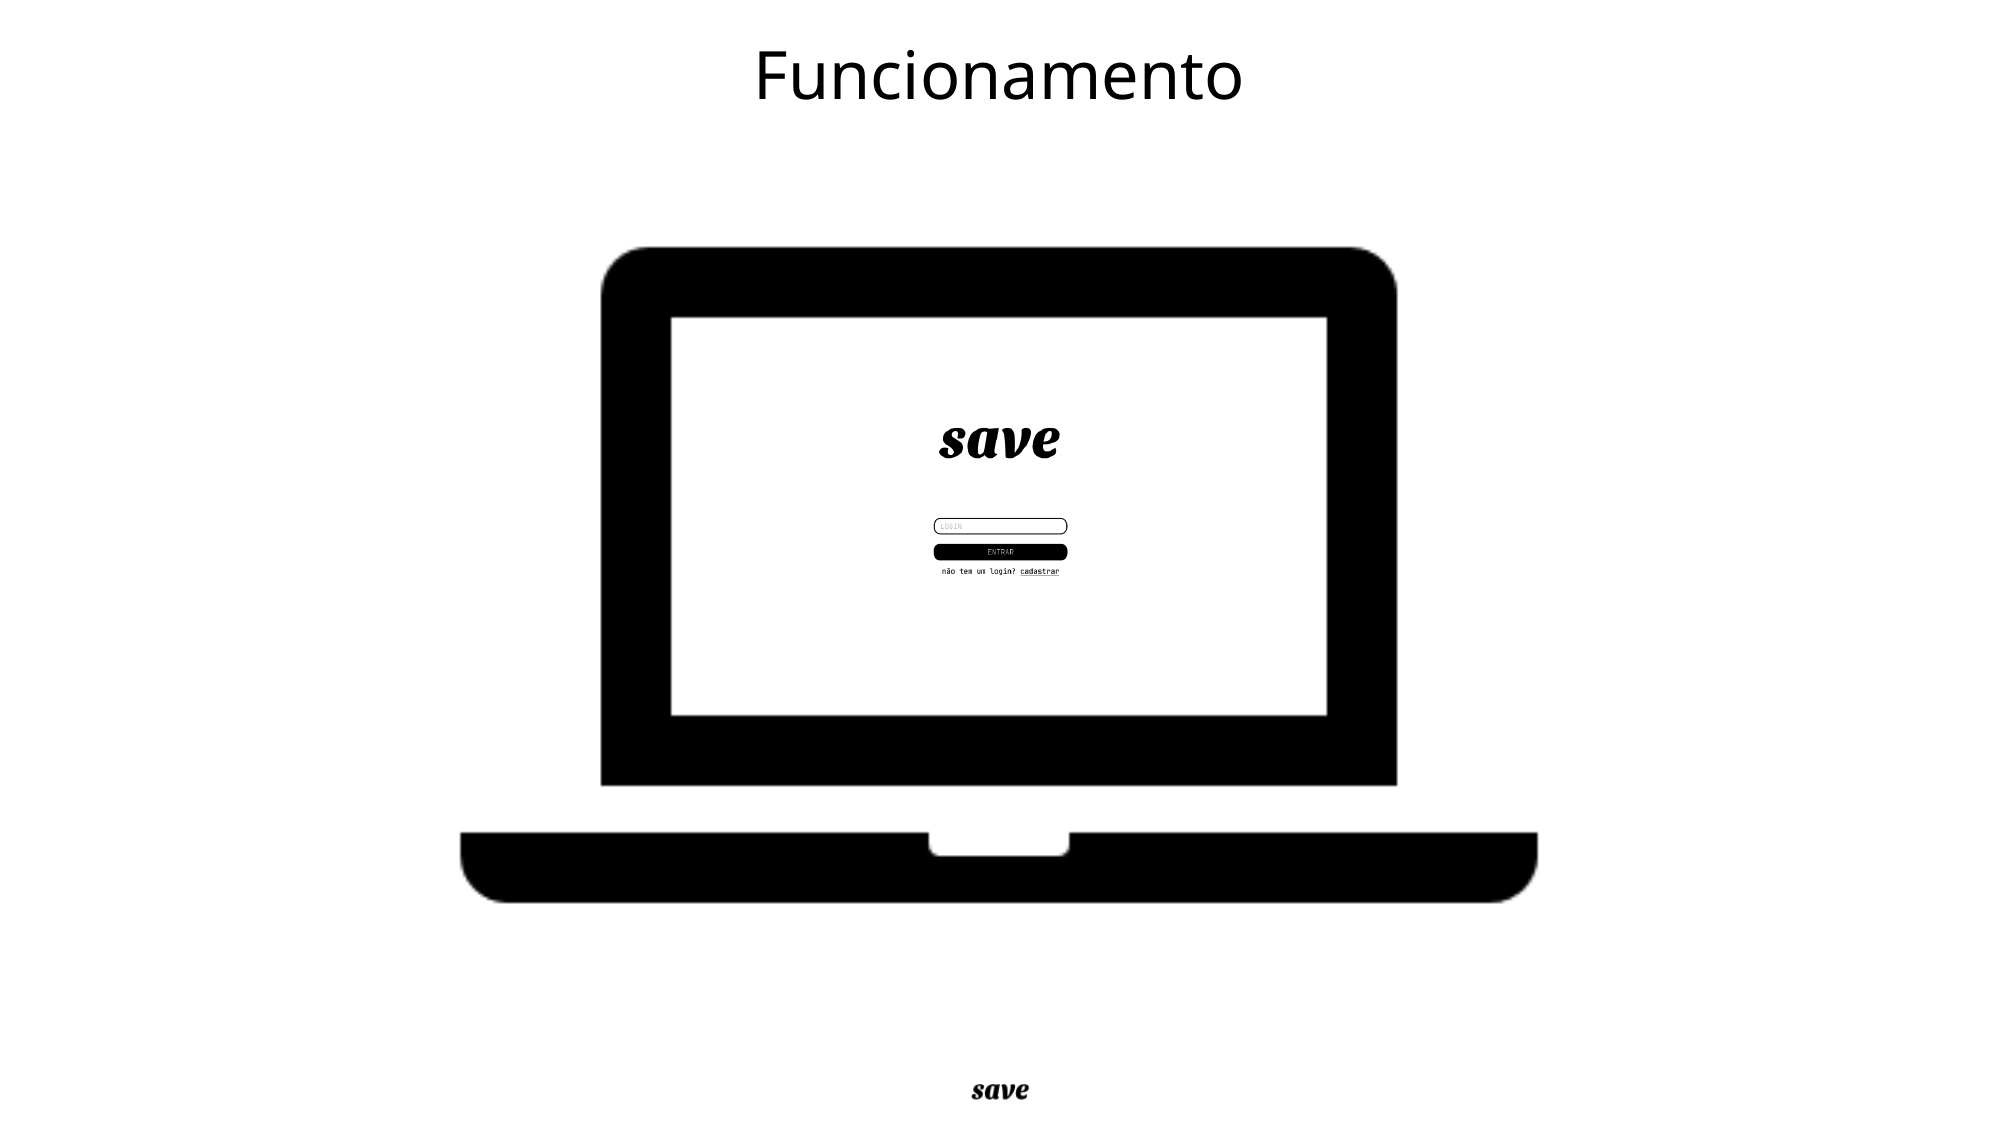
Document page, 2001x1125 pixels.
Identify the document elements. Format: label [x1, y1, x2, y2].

picture [971, 1084, 1029, 1100]
text_box [438, 14, 1562, 1125]
